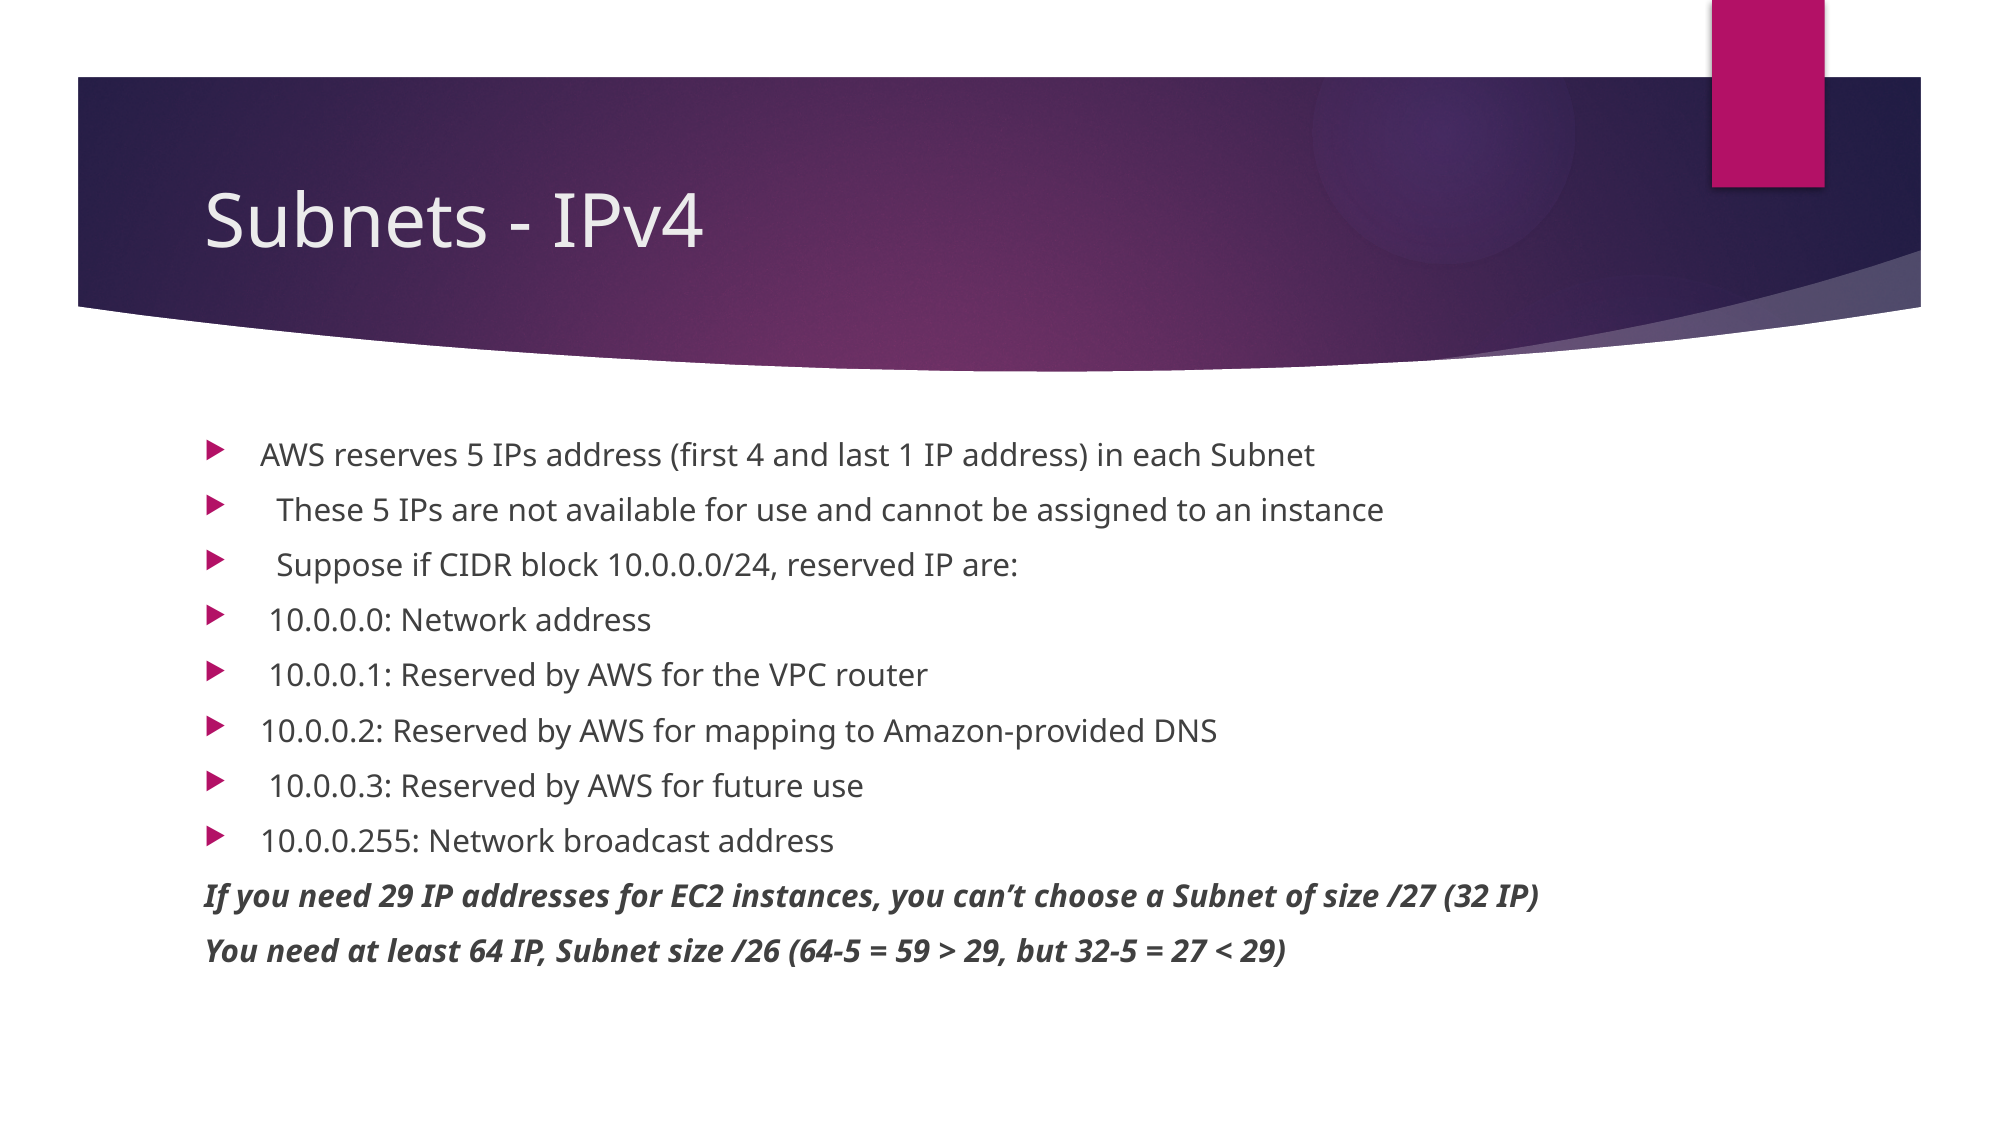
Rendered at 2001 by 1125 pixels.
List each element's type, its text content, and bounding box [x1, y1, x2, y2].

list AWS reserves 5 IPs address (first 4 and last 1 IP address) in each Subnet These 5 IPs are not available for use and cannot be assigned to an instance Suppose if CIDR block 10.0.0.0/24, reserved IP are: 10.0.0.0: Network address 10.0.0.1: Reserved by AWS for the VPC router 10.0.0.2: Reserved by AWS for mapping to Amazon-provided DNS 10.0.0.3: Reserved by AWS for future use 10.0.0.255: Network broadcast address If you need 29 IP addresses for EC2 instances, you can’t choose a Subnet of size /27 (32 IP) You need at least 64 IP, Subnet size /26 (64-5 = 59 > 29, but 32-5 = 27 < 29) [189, 427, 1638, 988]
title Subnets - IPv4 [189, 159, 1627, 276]
